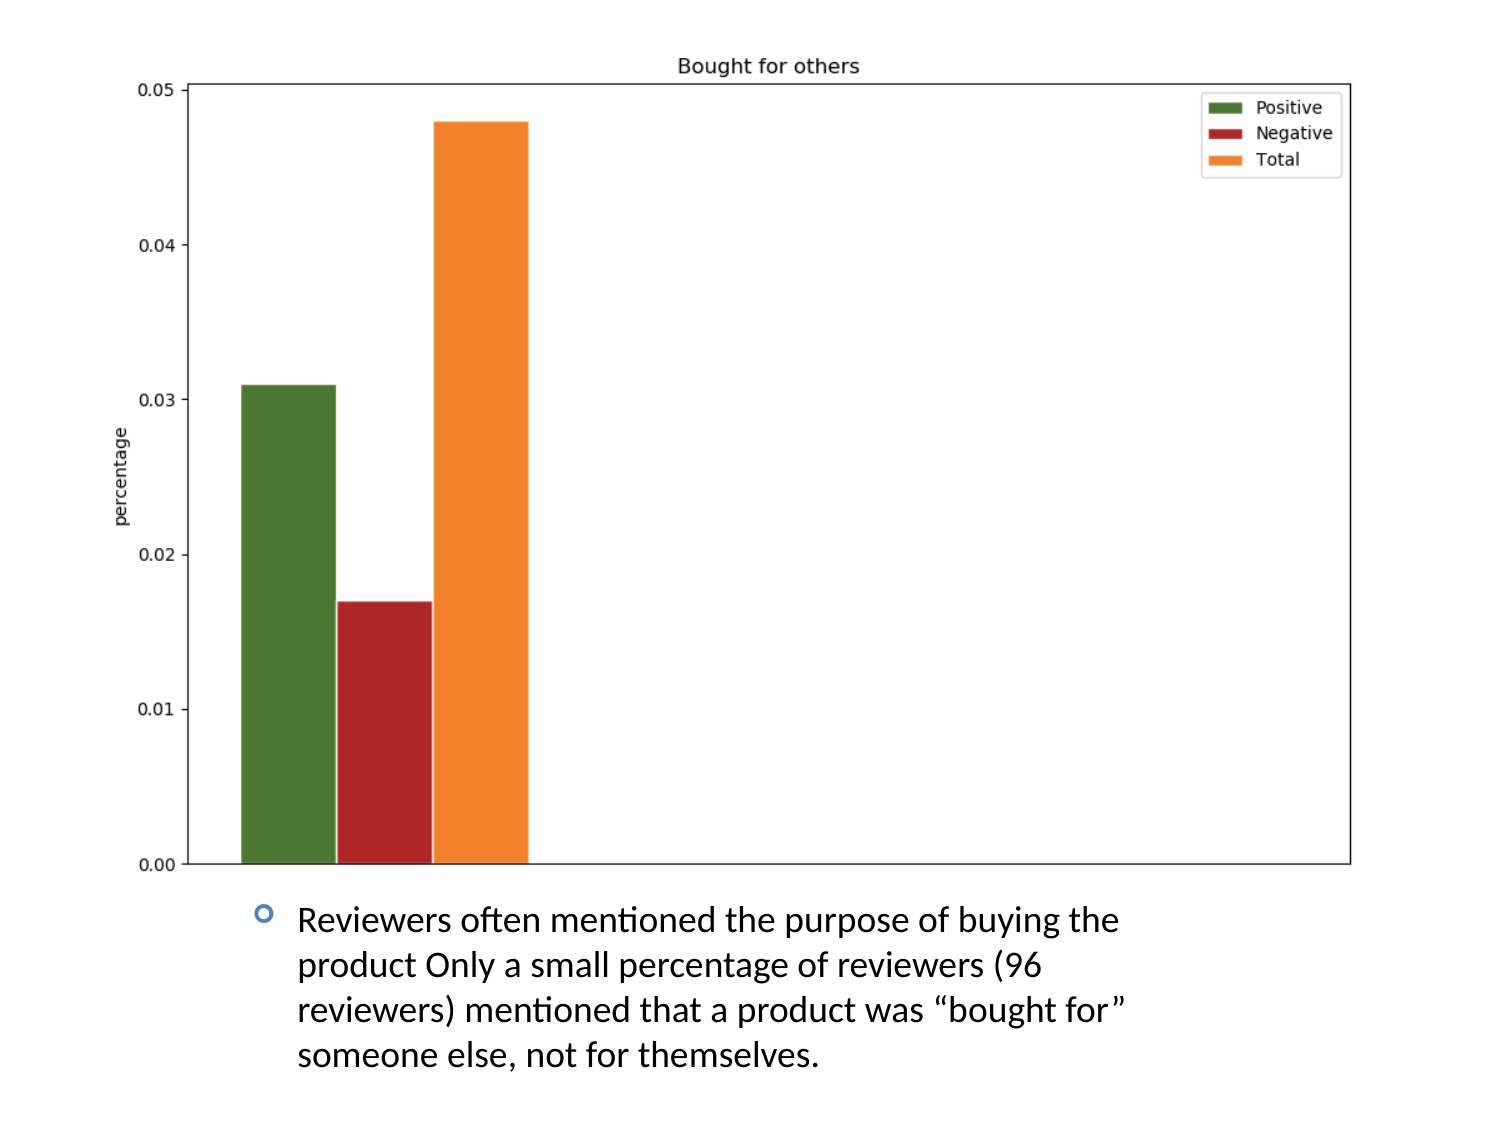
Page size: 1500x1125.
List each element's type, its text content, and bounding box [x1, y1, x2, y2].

text_box Reviewers often mentioned the purpose of buying the product Only a small percentage of reviewers (96 reviewers) mentioned that a product was “bought for” someone else, not for themselves. [237, 984, 1213, 1083]
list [0, 0, 1500, 976]
